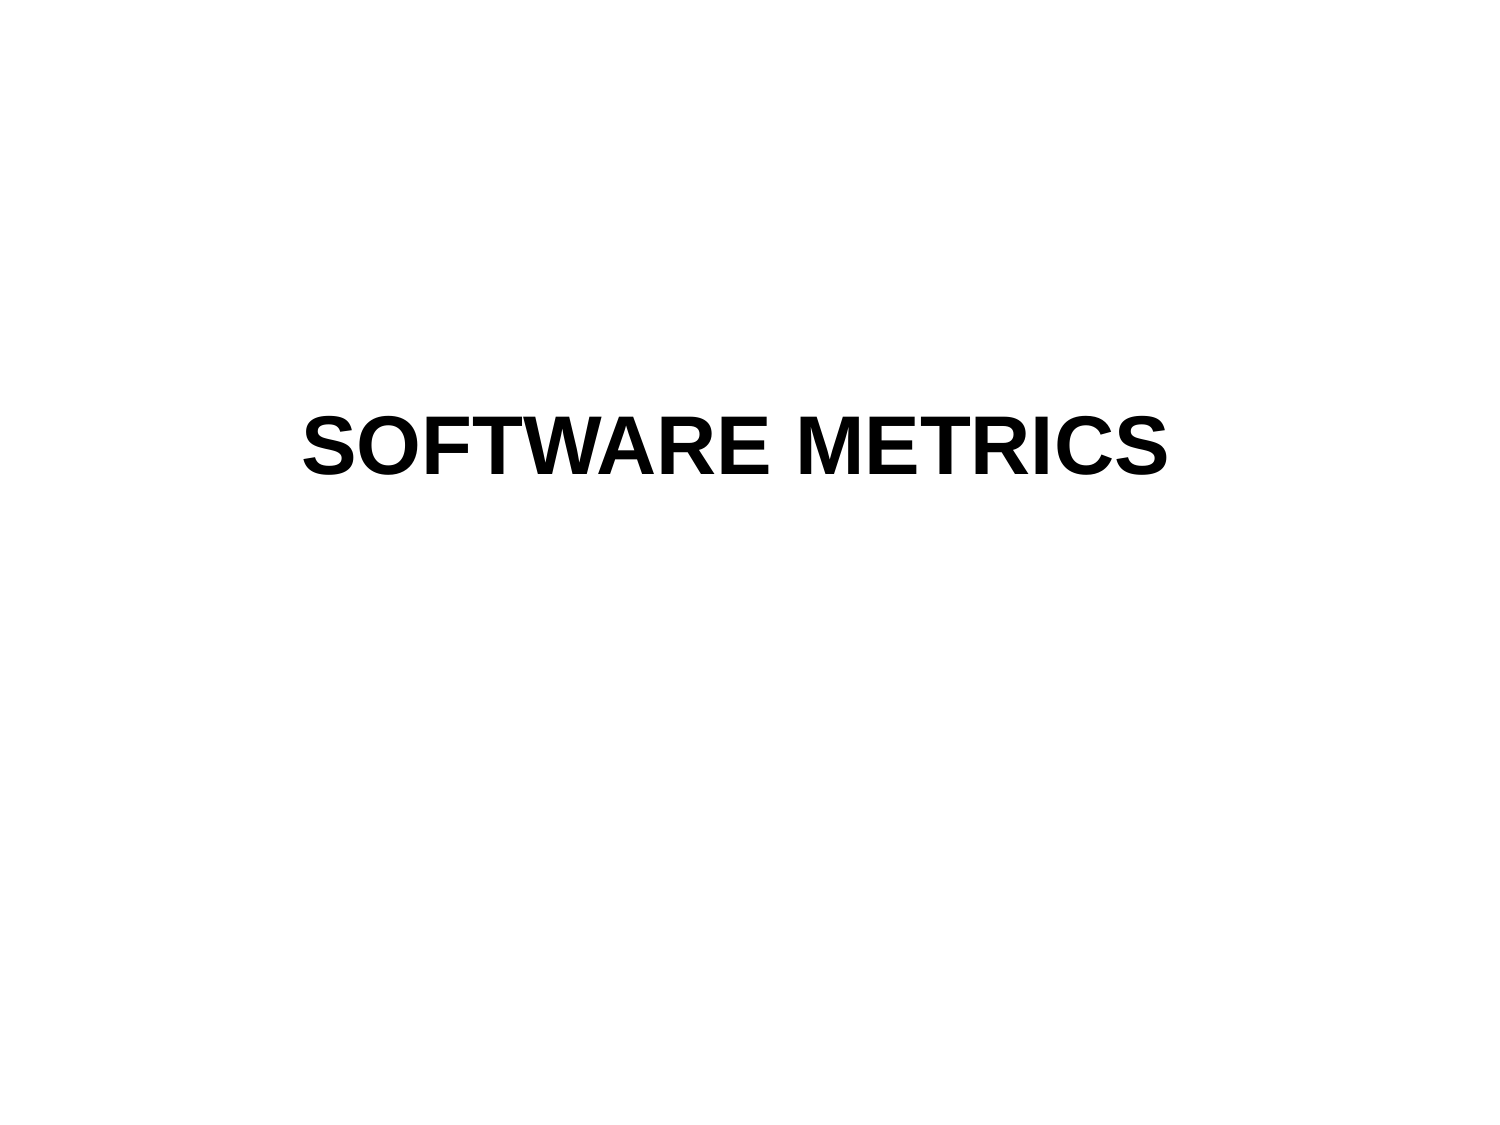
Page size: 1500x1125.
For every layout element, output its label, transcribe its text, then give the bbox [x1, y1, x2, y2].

title SOFTWARE METRICS [146, 349, 1351, 651]
